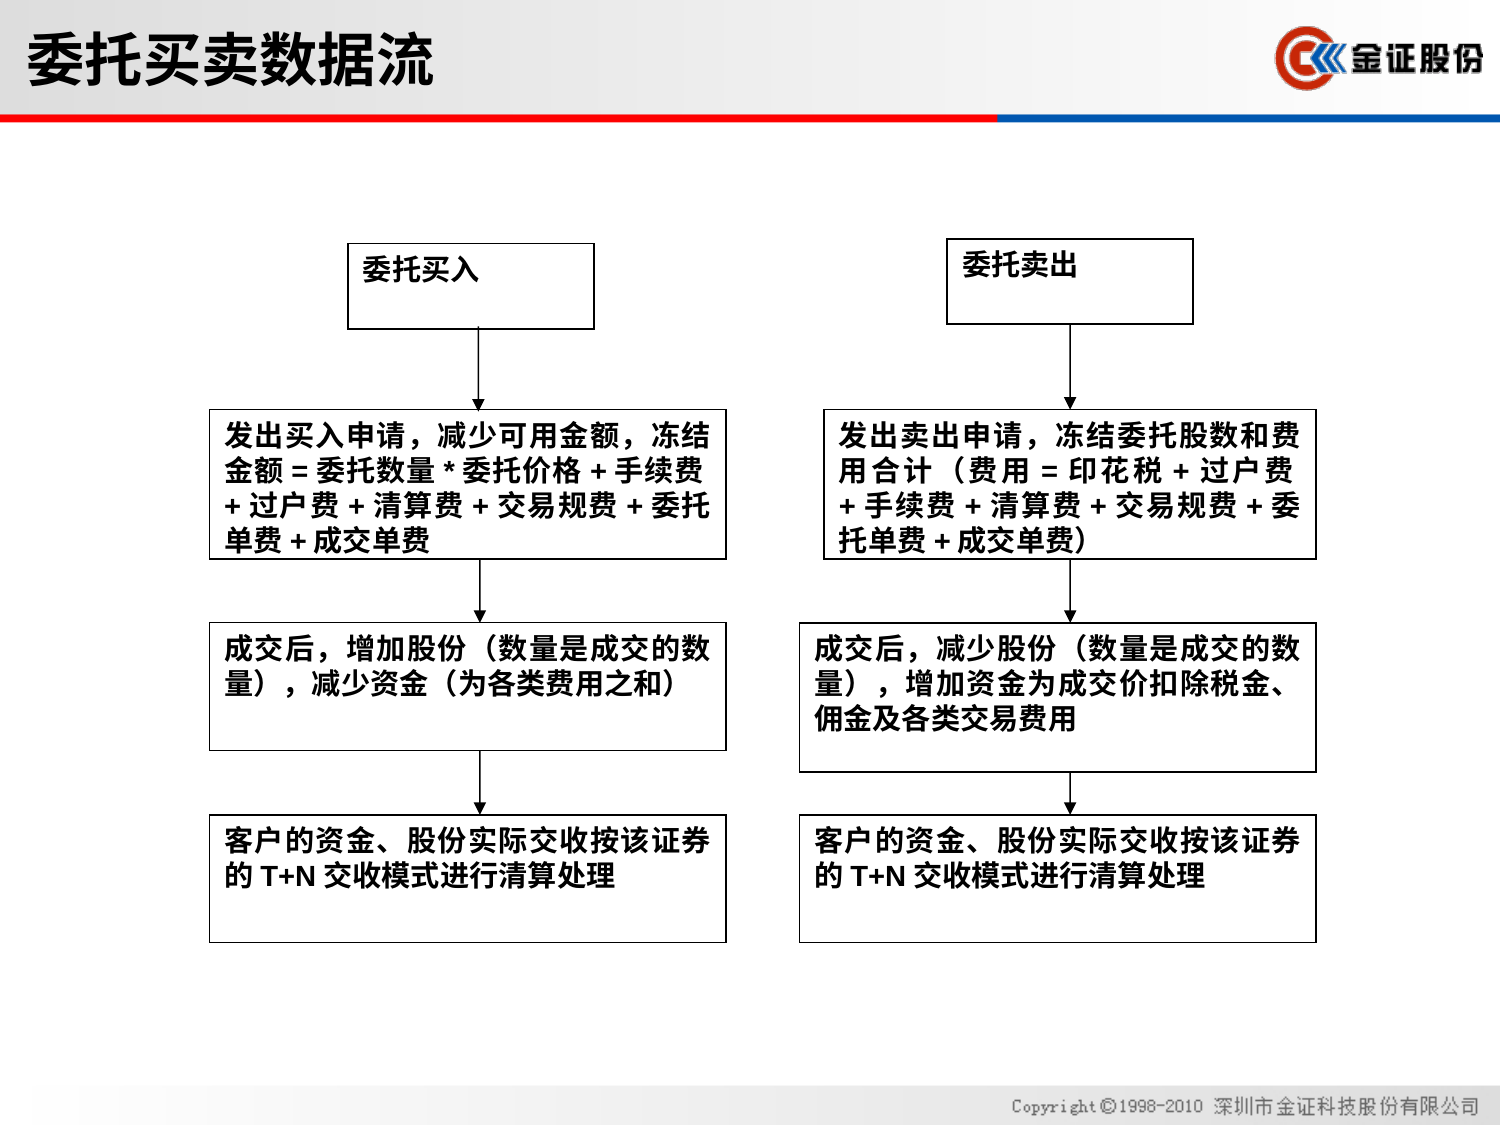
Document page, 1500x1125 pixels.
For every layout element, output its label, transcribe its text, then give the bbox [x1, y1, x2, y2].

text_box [135, 196, 1341, 965]
title 委托买卖数据流 [11, 11, 999, 106]
picture [0, 0, 1500, 1125]
